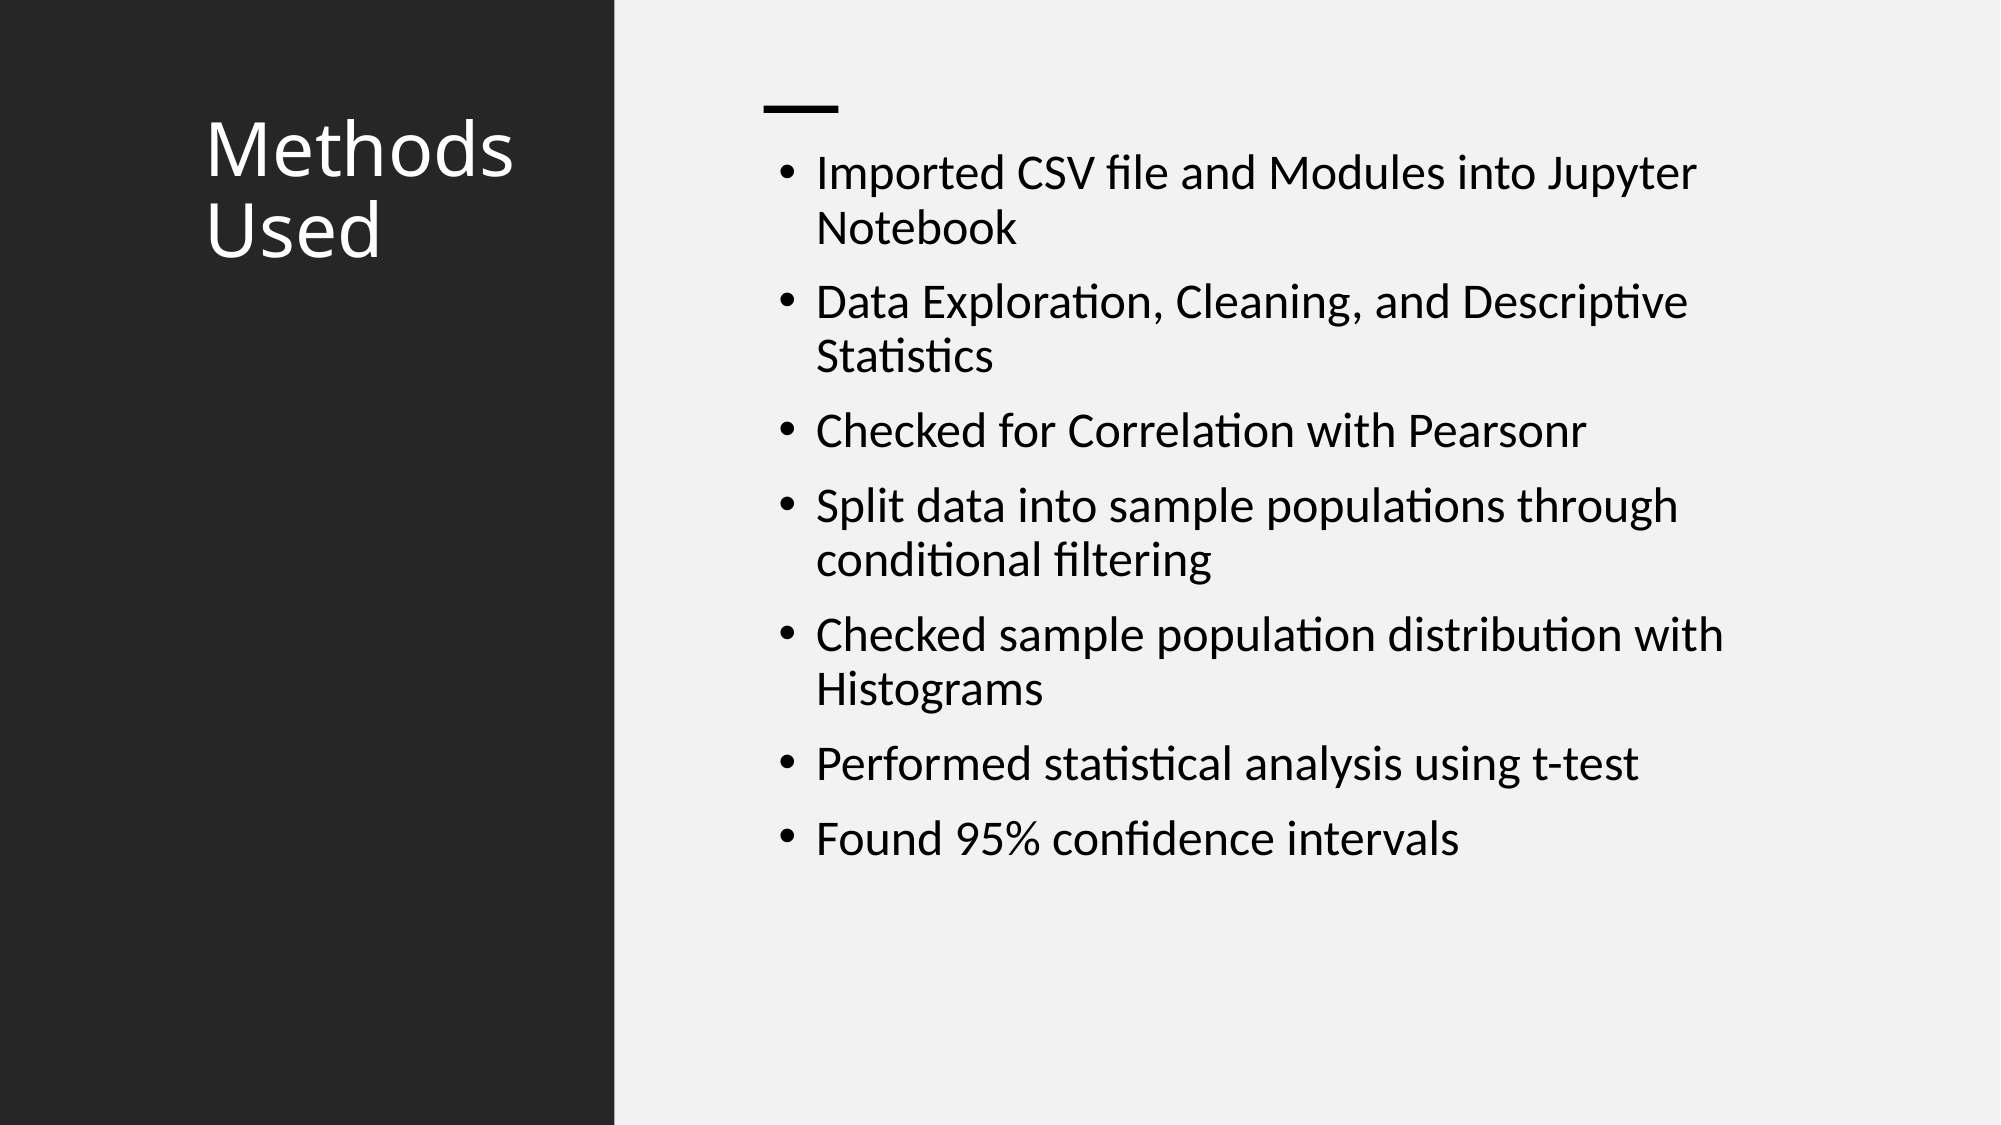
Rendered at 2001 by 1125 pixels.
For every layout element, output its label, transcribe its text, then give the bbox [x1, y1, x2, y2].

title Methods Used [189, 104, 550, 1020]
text_box [762, 104, 839, 114]
list Imported CSV file and Modules into Jupyter Notebook Data Exploration, Cleaning, and Descriptive Statistics Checked for Correlation with Pearsonr Split data into sample populations through conditional filtering Checked sample population distribution with Histograms Performed statistical analysis using t-test Found 95% confidence intervals [763, 139, 1812, 1014]
text_box [615, 0, 2000, 1125]
text_box [0, 0, 615, 1125]
